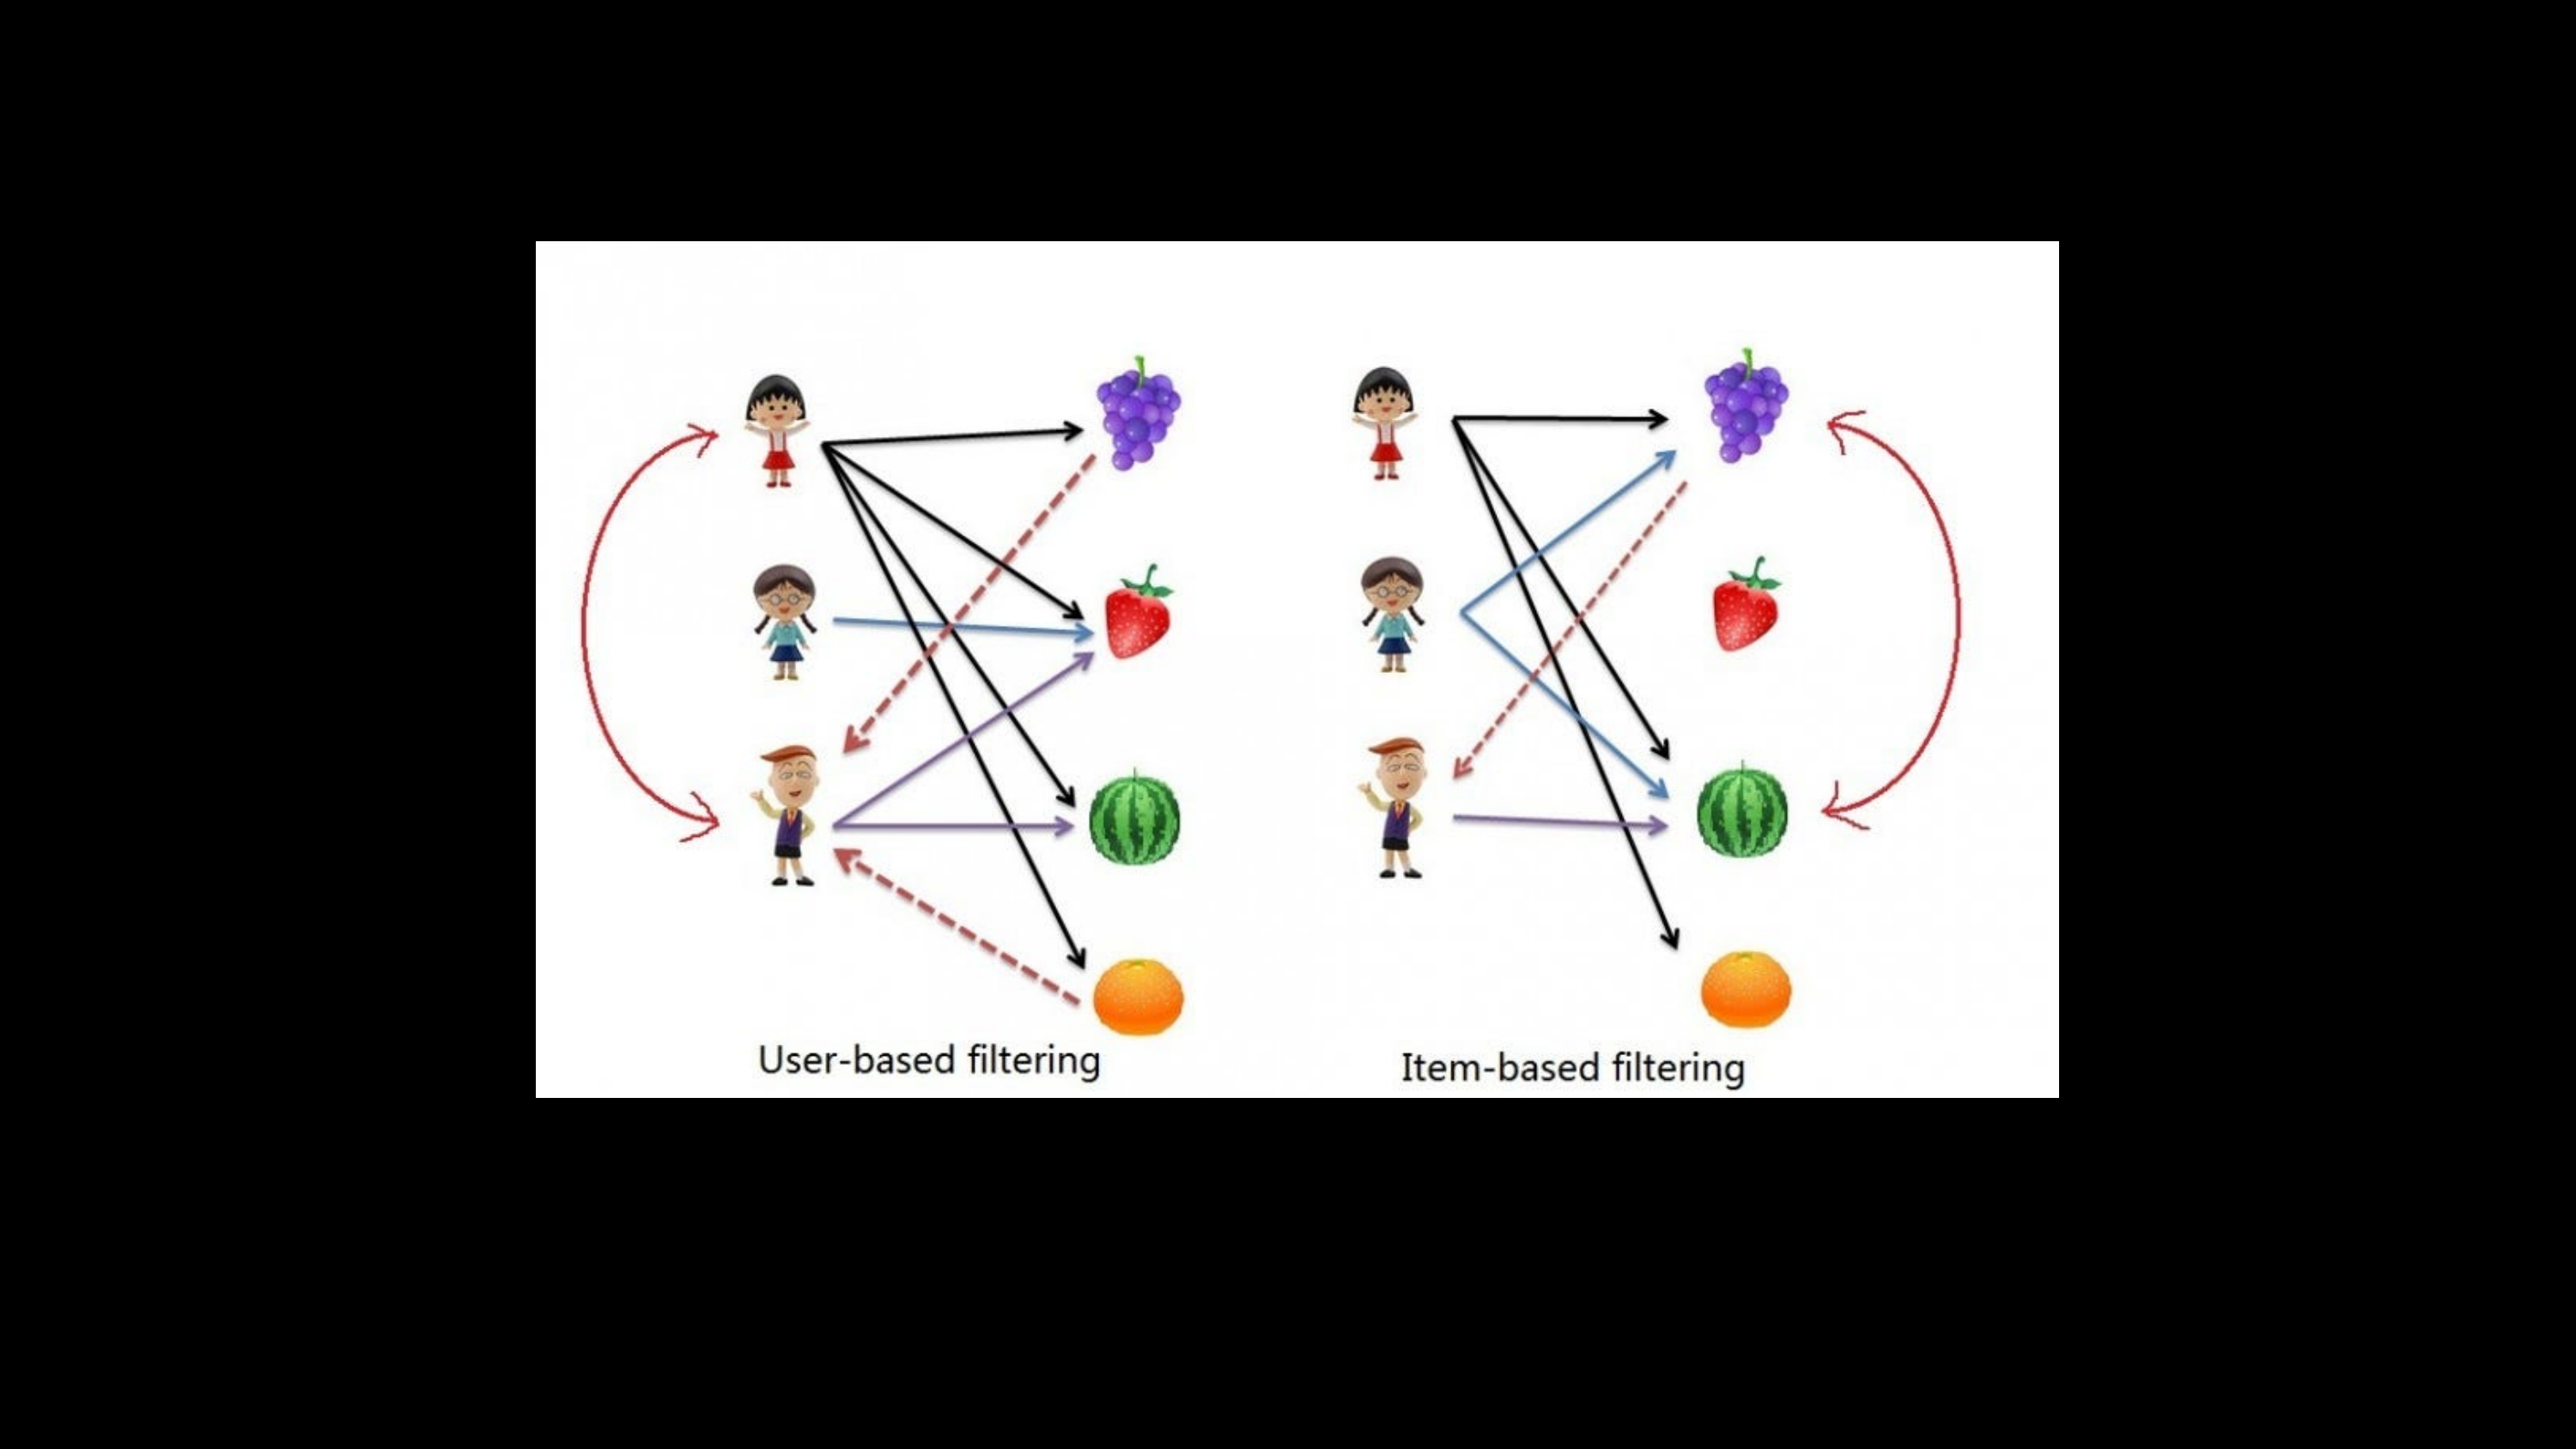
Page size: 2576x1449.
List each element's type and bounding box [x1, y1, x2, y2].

picture [536, 240, 2059, 1098]
